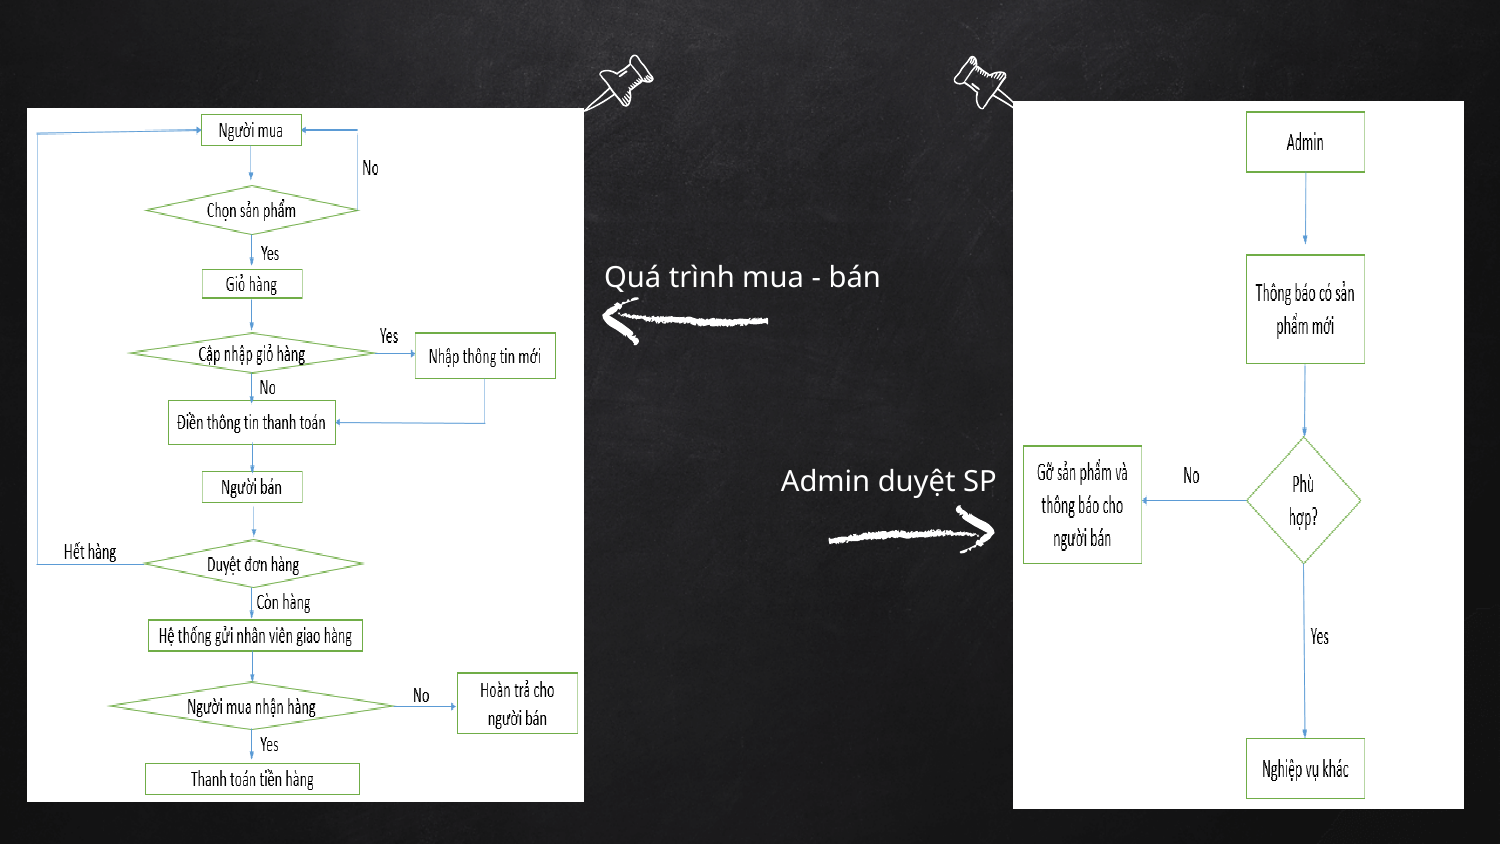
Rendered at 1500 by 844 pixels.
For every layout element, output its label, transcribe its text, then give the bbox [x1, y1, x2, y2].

text_box Admin duyệt SP [766, 454, 1008, 505]
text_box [601, 301, 768, 350]
text_box [585, 54, 654, 111]
text_box Quá trình mua - bán [589, 250, 897, 301]
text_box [828, 505, 995, 554]
picture [0, 0, 1500, 844]
text_box [953, 55, 1013, 110]
